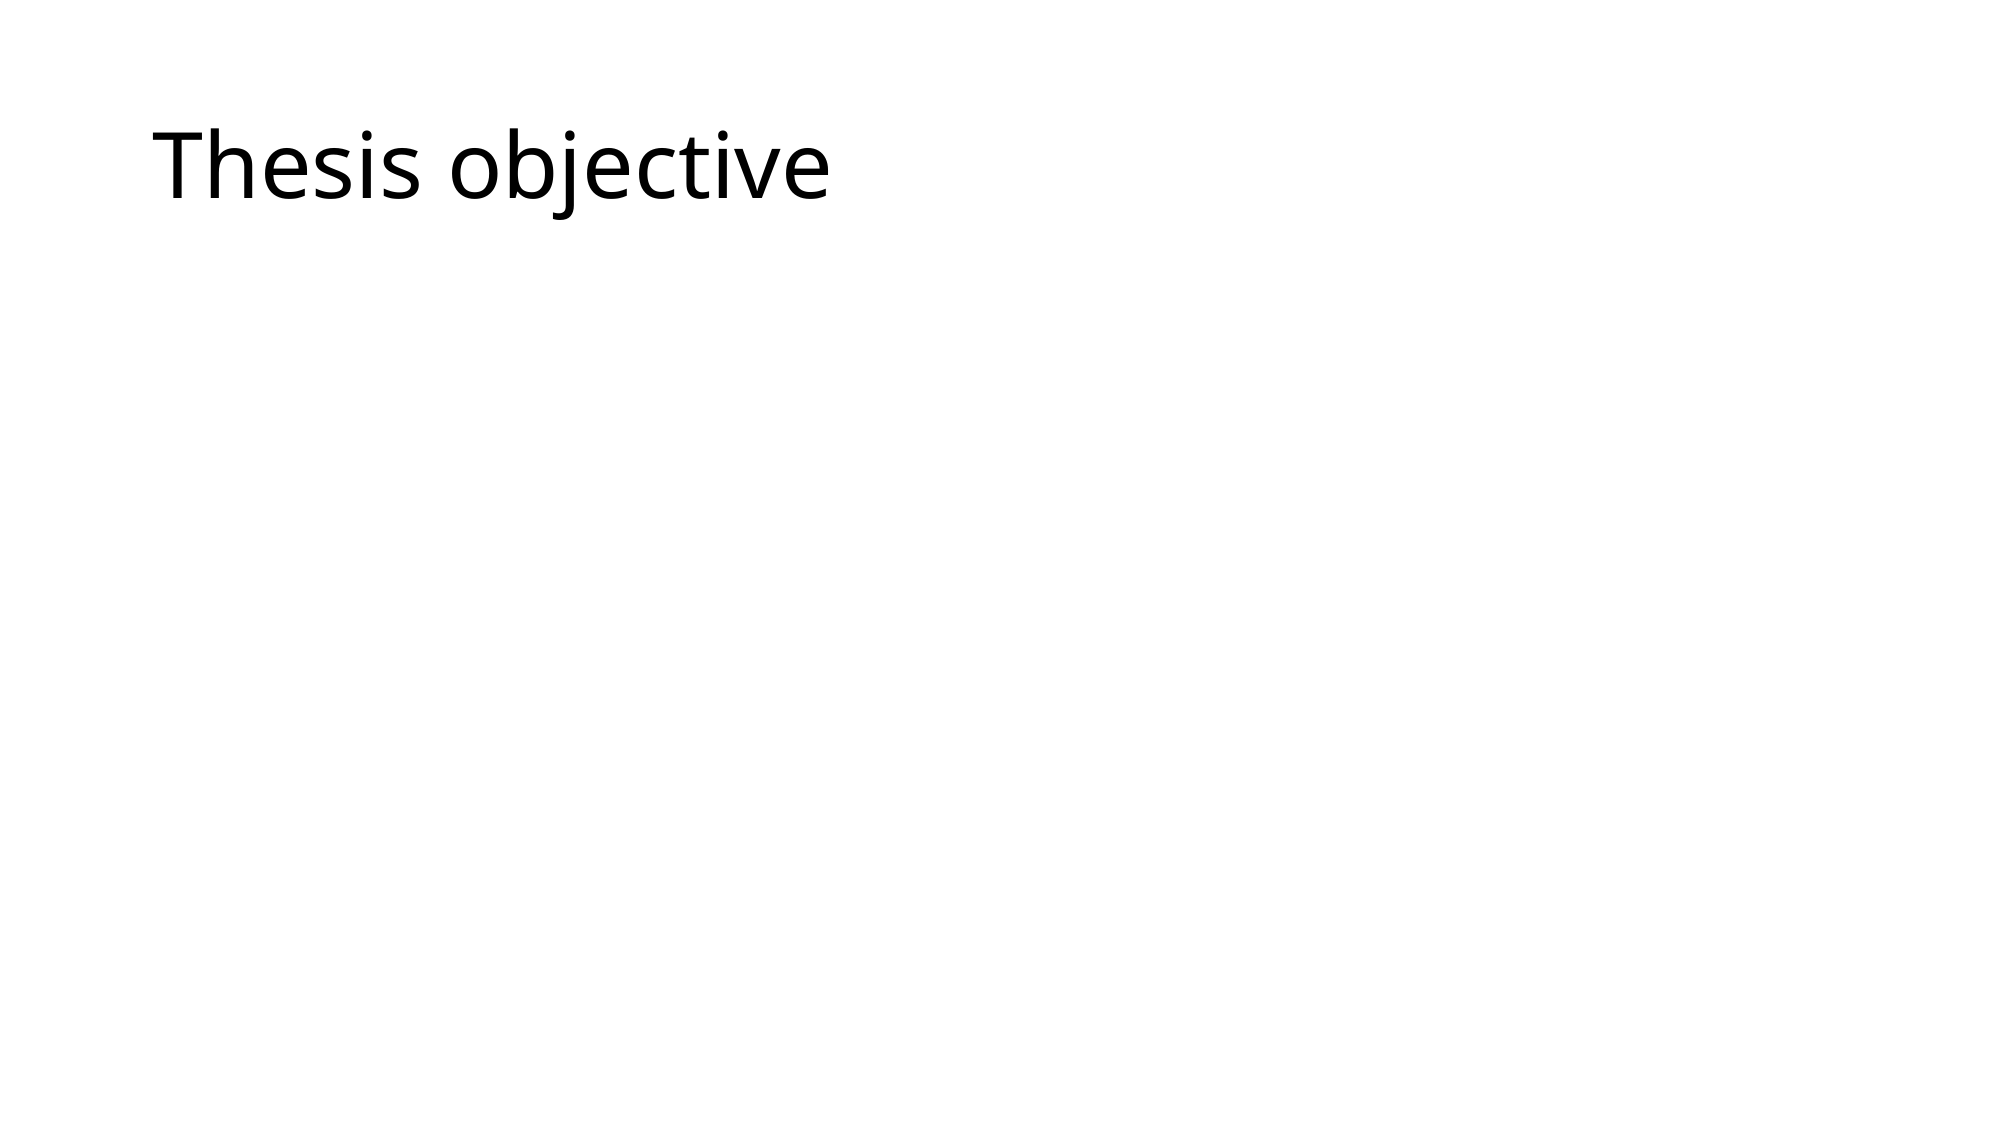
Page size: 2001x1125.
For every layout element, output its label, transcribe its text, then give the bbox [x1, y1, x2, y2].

title Thesis objective [137, 59, 1863, 278]
